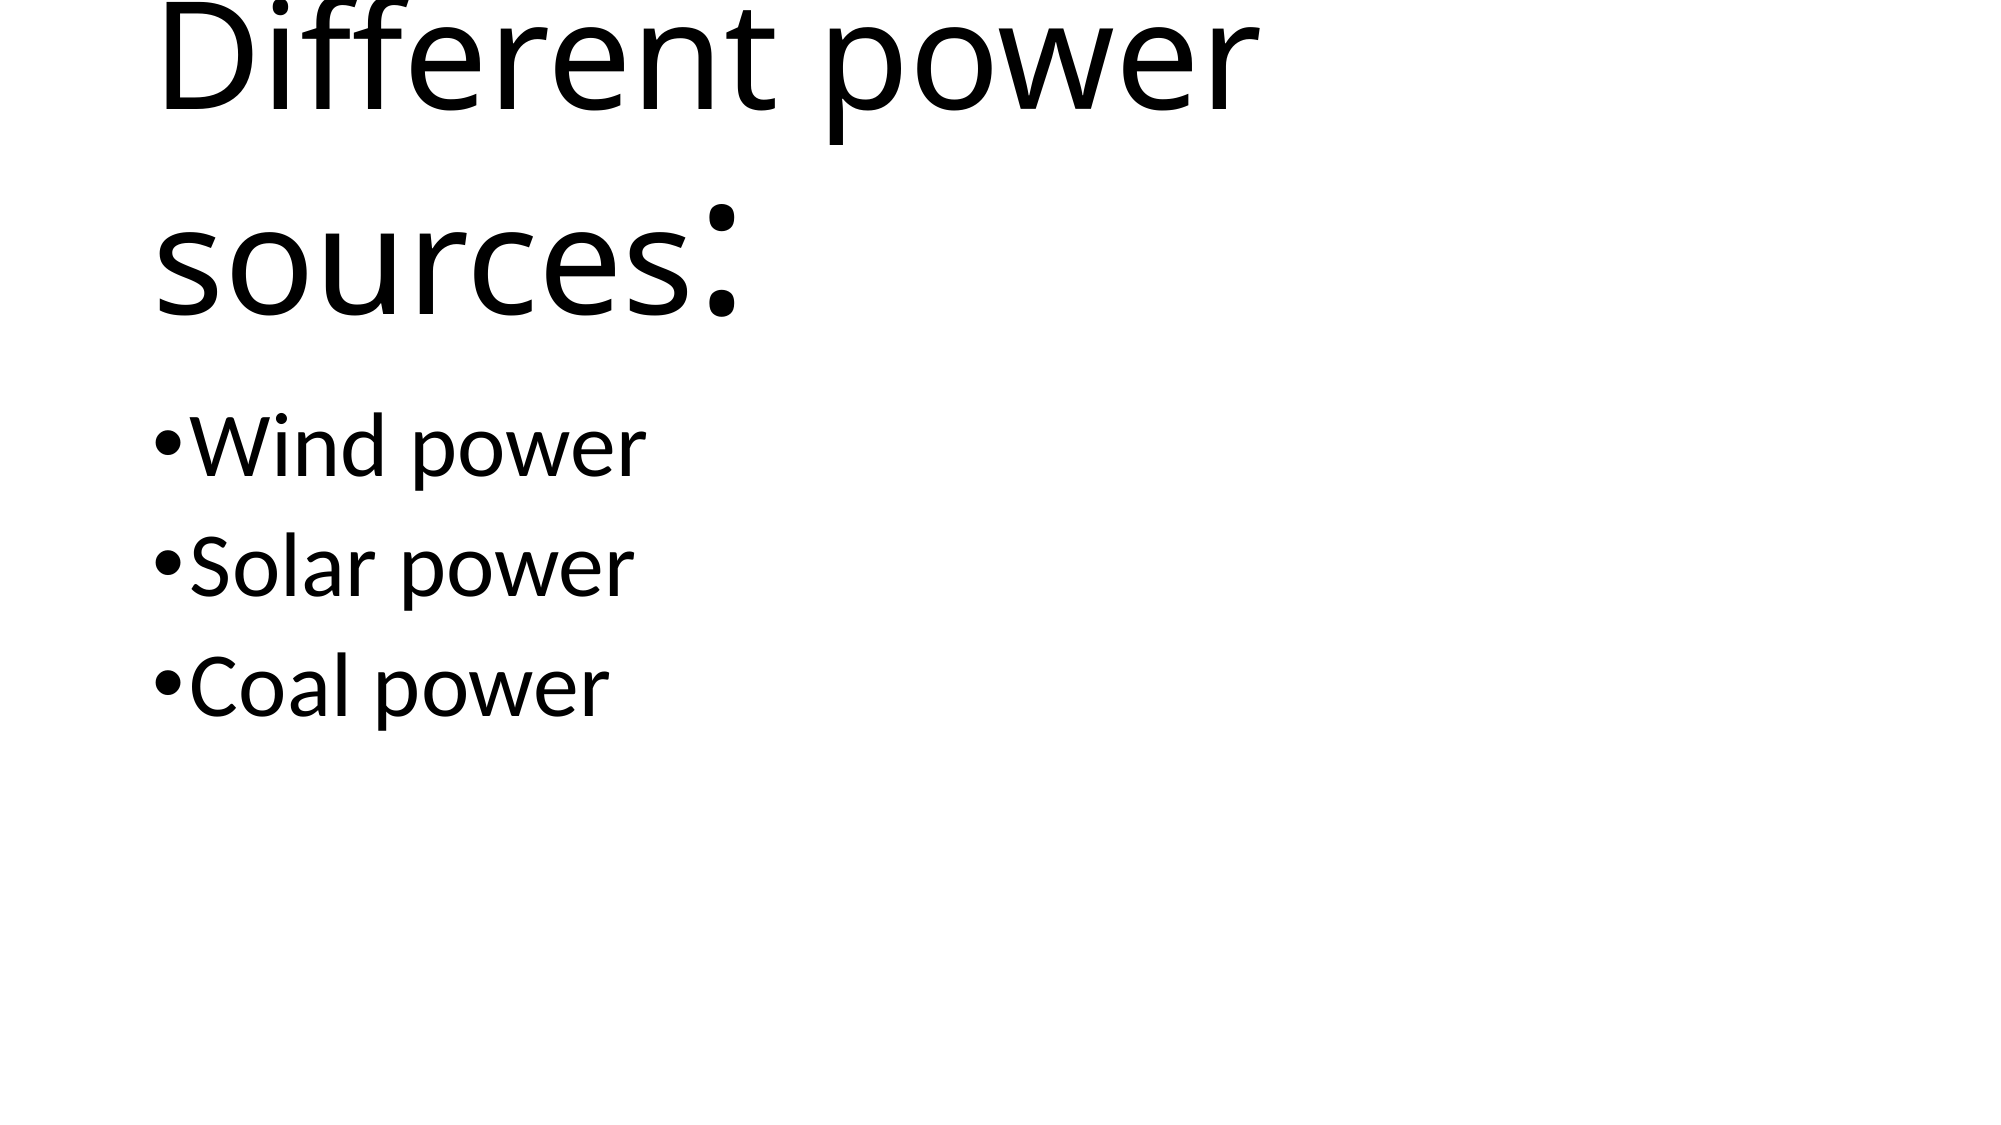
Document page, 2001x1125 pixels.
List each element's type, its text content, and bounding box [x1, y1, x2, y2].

title Different power sources: [137, 59, 1863, 278]
list Wind power Solar power Coal power [137, 299, 1863, 1014]
